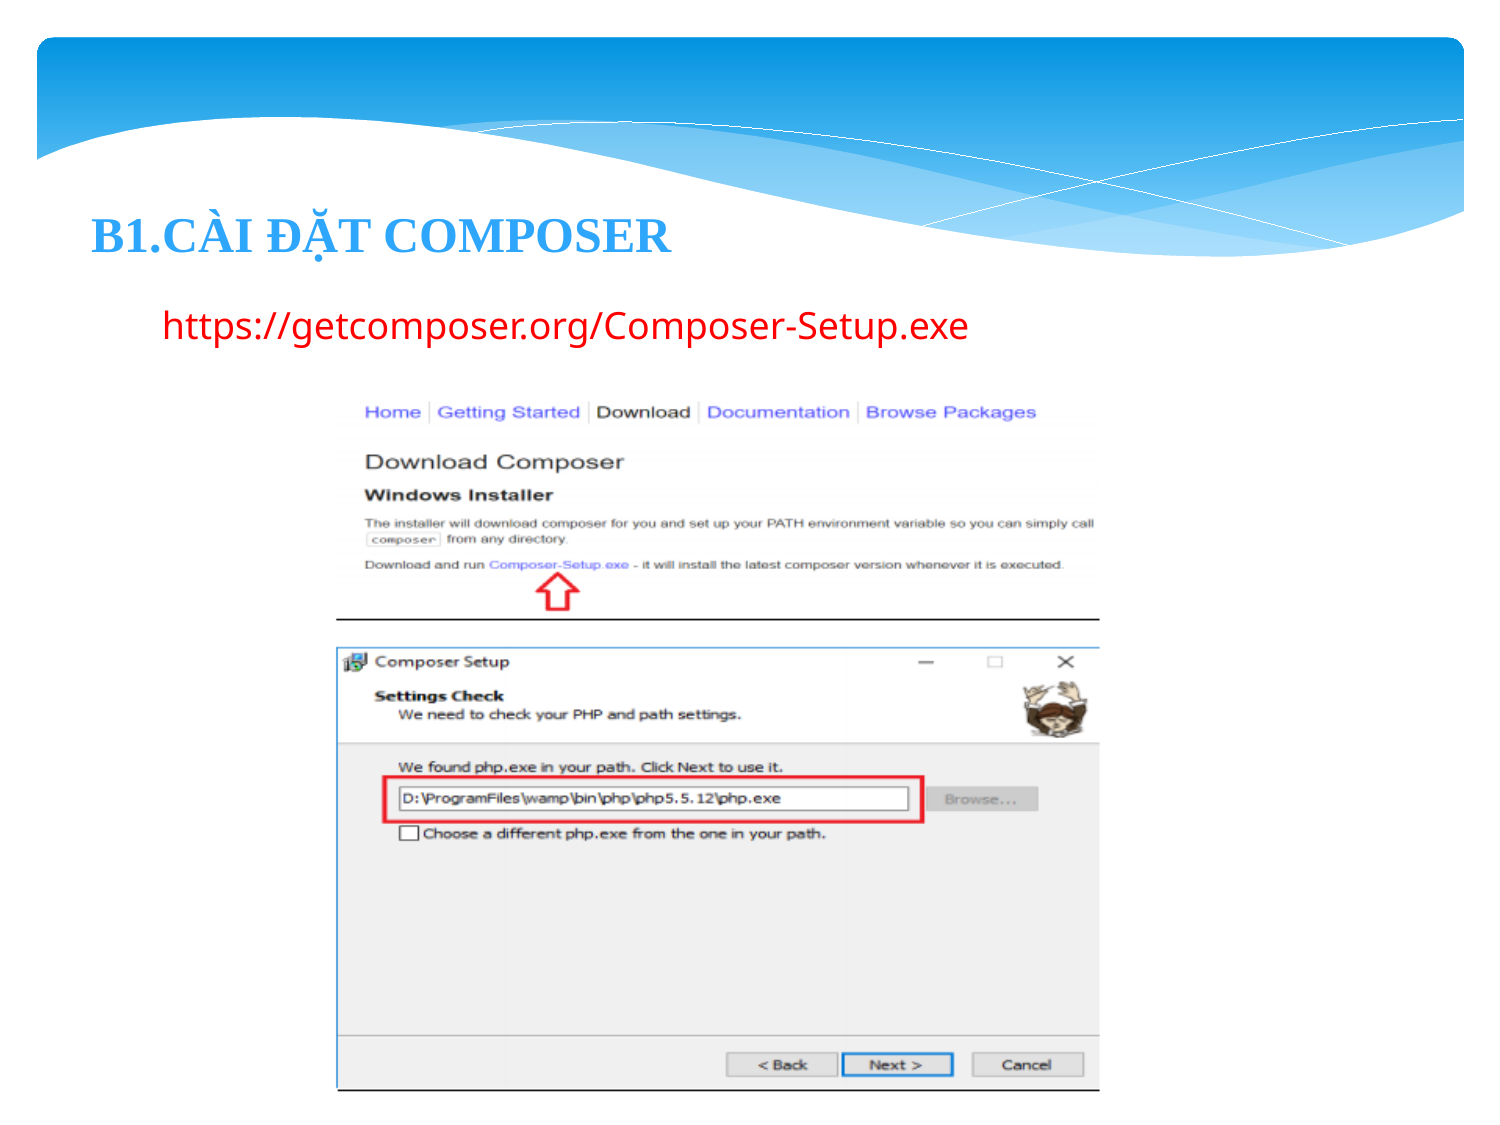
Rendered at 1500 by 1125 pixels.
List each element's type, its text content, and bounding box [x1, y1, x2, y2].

text_box https://getcomposer.org/Composer-Setup.exe [147, 294, 1222, 355]
text_box B1.Cài đặt Composer [76, 194, 1022, 270]
picture [324, 396, 1114, 1093]
